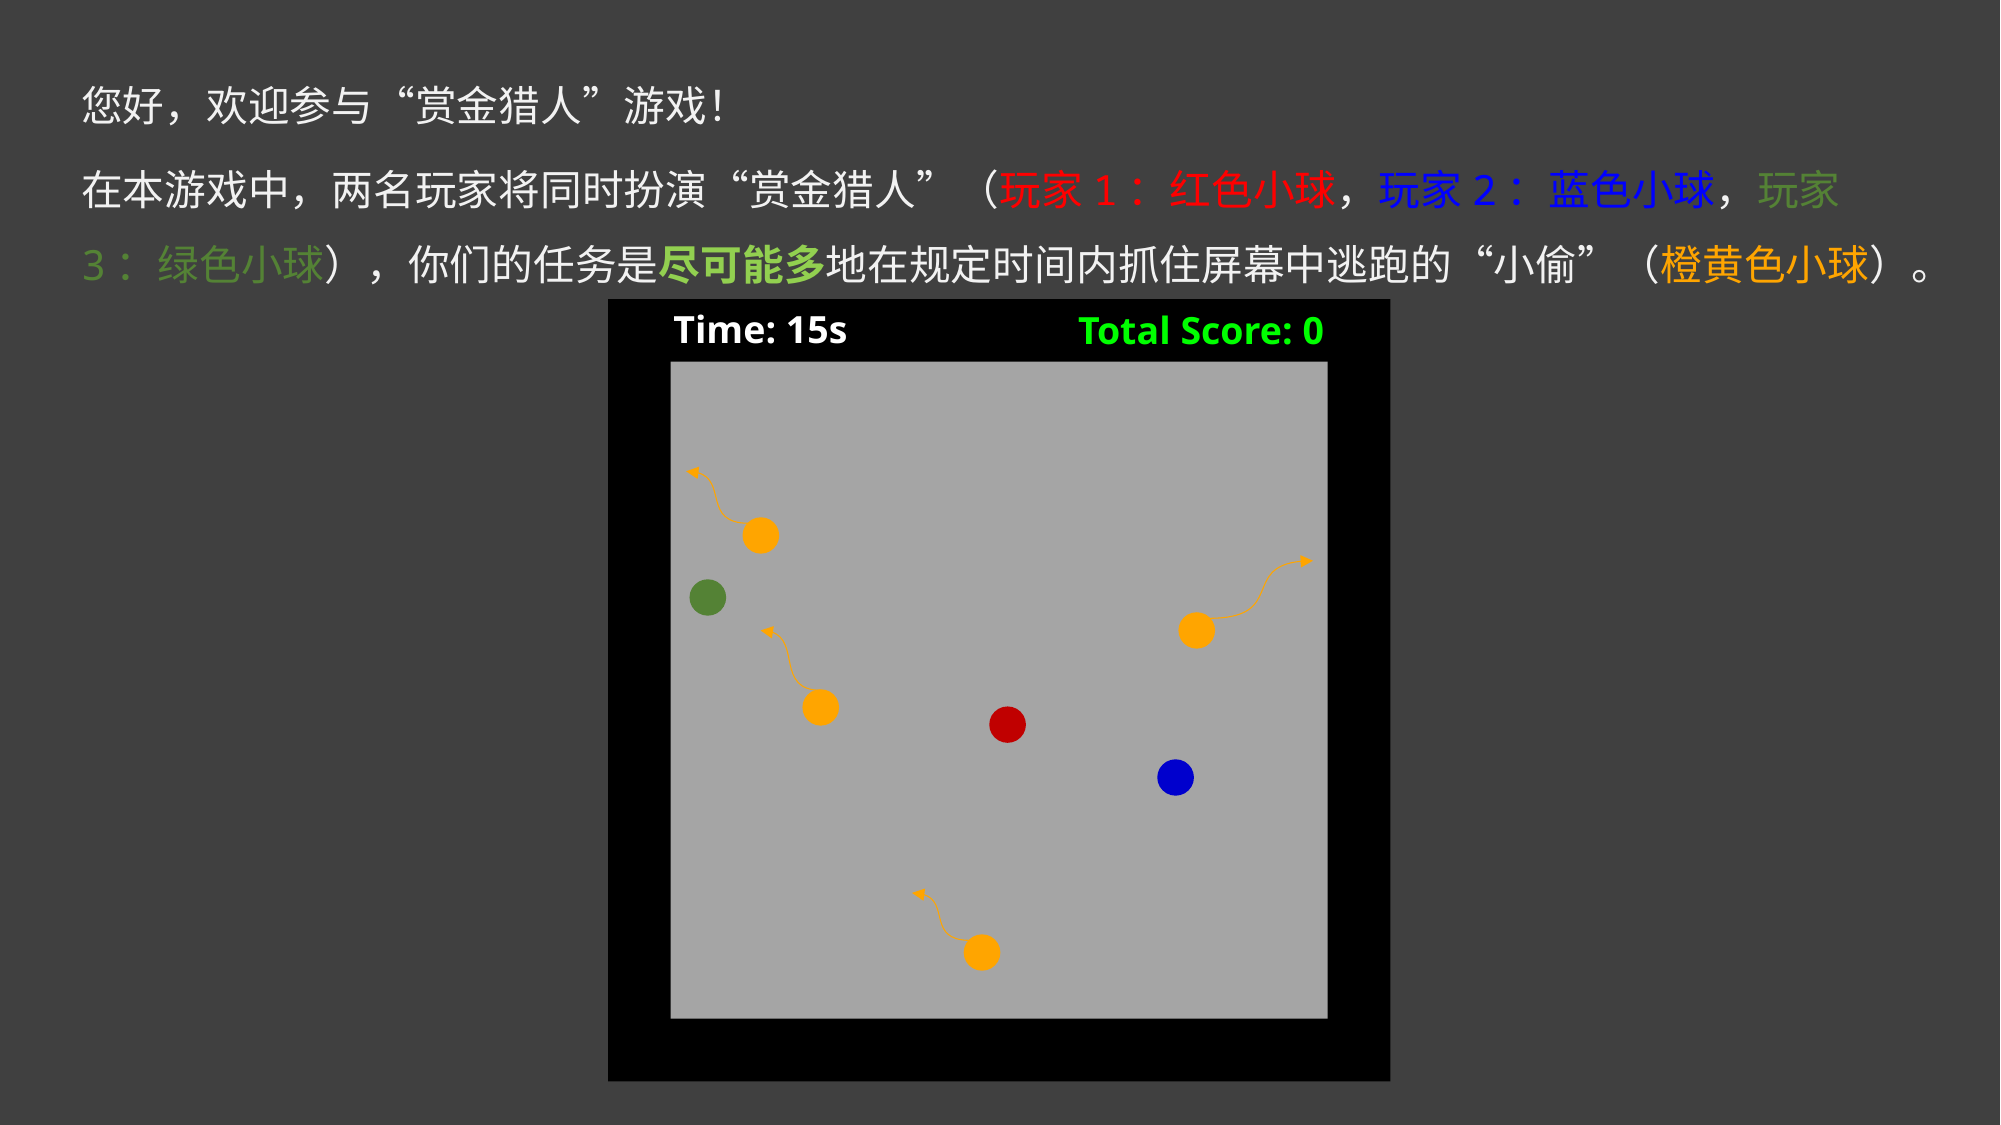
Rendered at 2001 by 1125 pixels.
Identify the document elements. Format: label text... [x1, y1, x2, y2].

text_box 您好，欢迎参与“赏金猎人”游戏！ 在本游戏中，两名玩家将同时扮演“赏金猎人”（玩家1：红色小球，玩家2：蓝色小球，玩家3：绿色小球），你们的任务是尽可能多地在规定时间内抓住屏幕中逃跑的“小偷”（橙黄色小球）。 [66, 47, 1933, 296]
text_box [608, 298, 1391, 1082]
